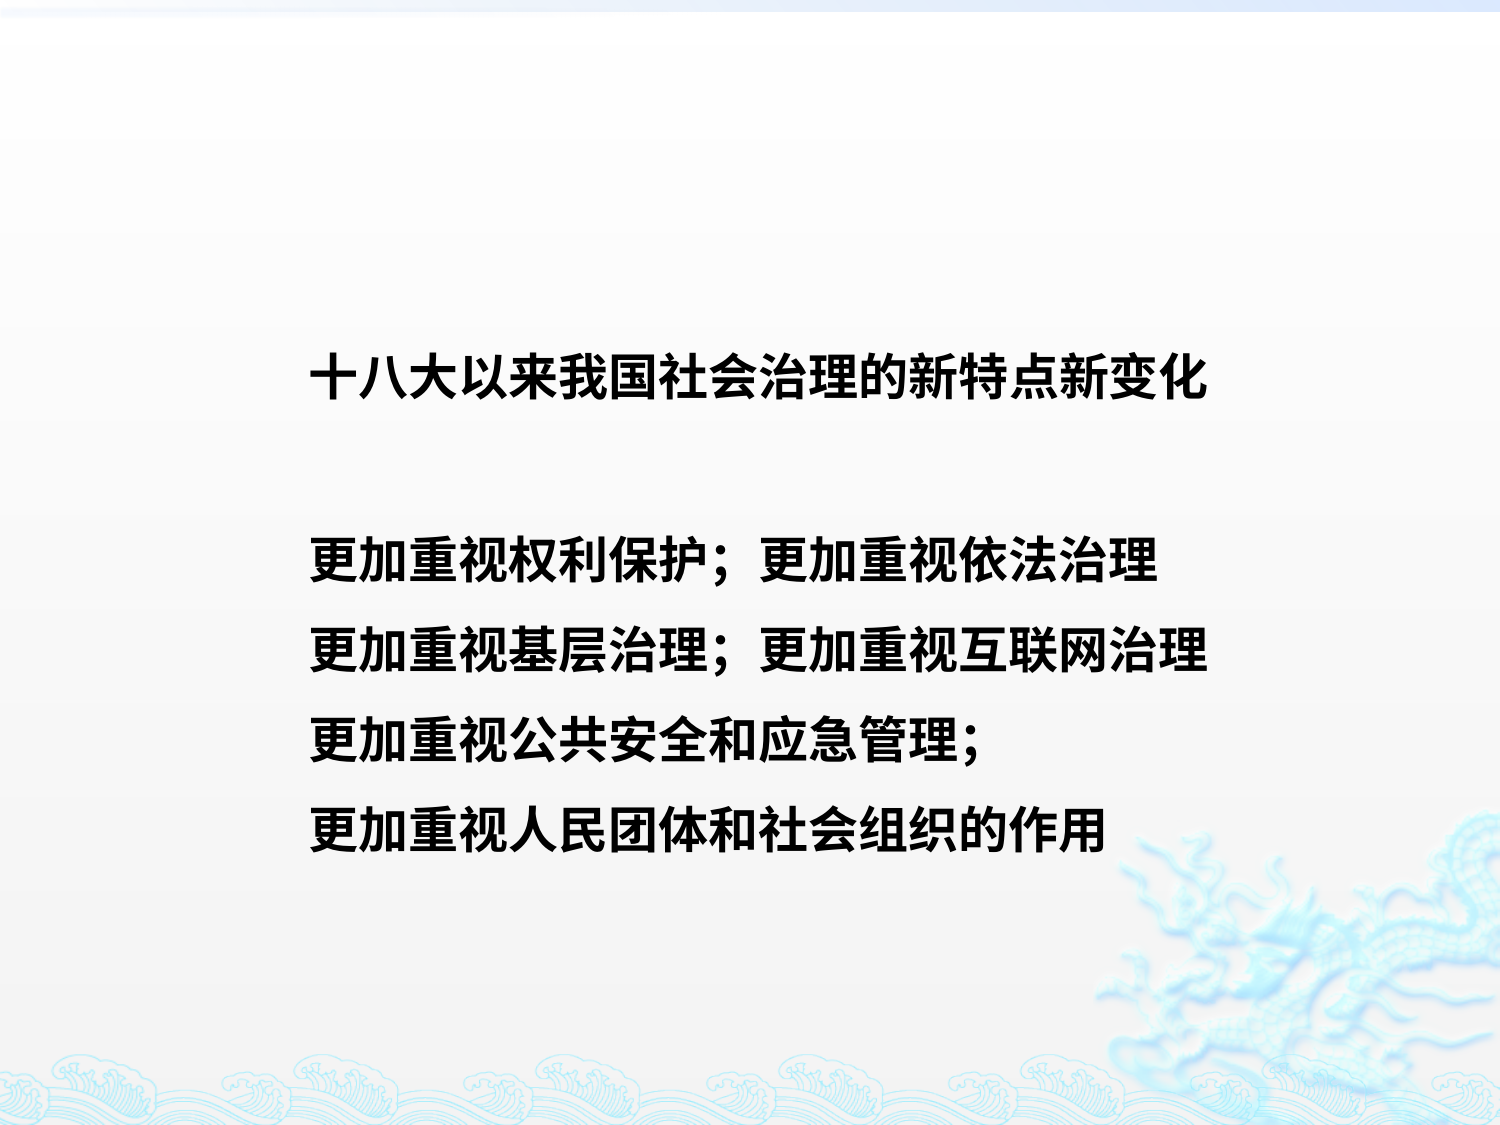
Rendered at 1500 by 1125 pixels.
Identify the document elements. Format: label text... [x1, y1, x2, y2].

text_box 十八大以来我国社会治理的新特点新变化 [293, 338, 1224, 413]
text_box 更加重视权利保护；更加重视依法治理 更加重视基层治理；更加重视互联网治理 更加重视公共安全和应急管理； 更加重视人民团体和社会组织的作用 [293, 491, 1224, 867]
